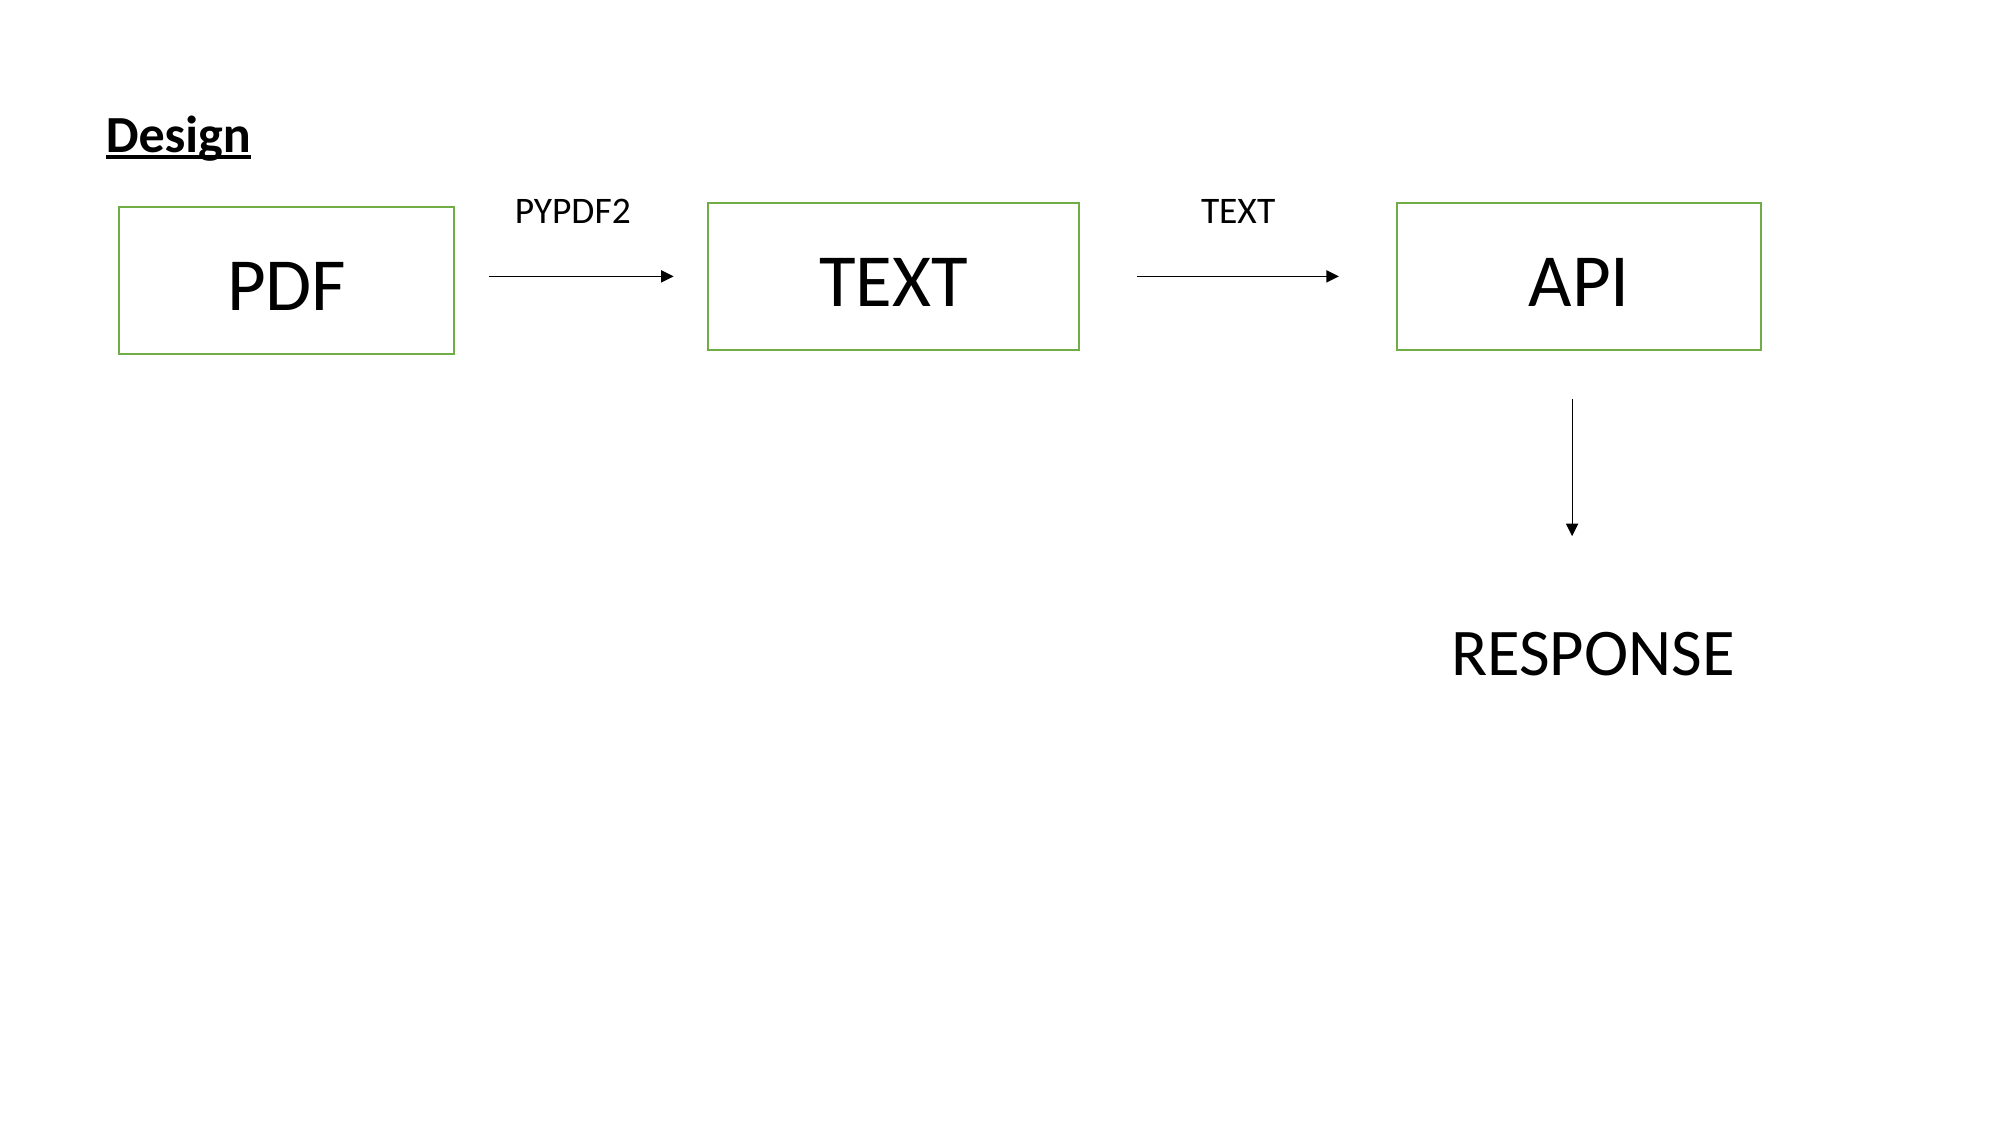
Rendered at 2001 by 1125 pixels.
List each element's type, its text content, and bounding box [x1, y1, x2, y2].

text_box PDF [118, 206, 455, 355]
text_box RESPONSE [1425, 601, 1762, 697]
text_box PYPDF2 [499, 179, 650, 239]
text_box API [1396, 202, 1762, 351]
text_box TEXT [1137, 179, 1339, 239]
text_box Design [90, 92, 1990, 171]
text_box TEXT [707, 202, 1080, 351]
